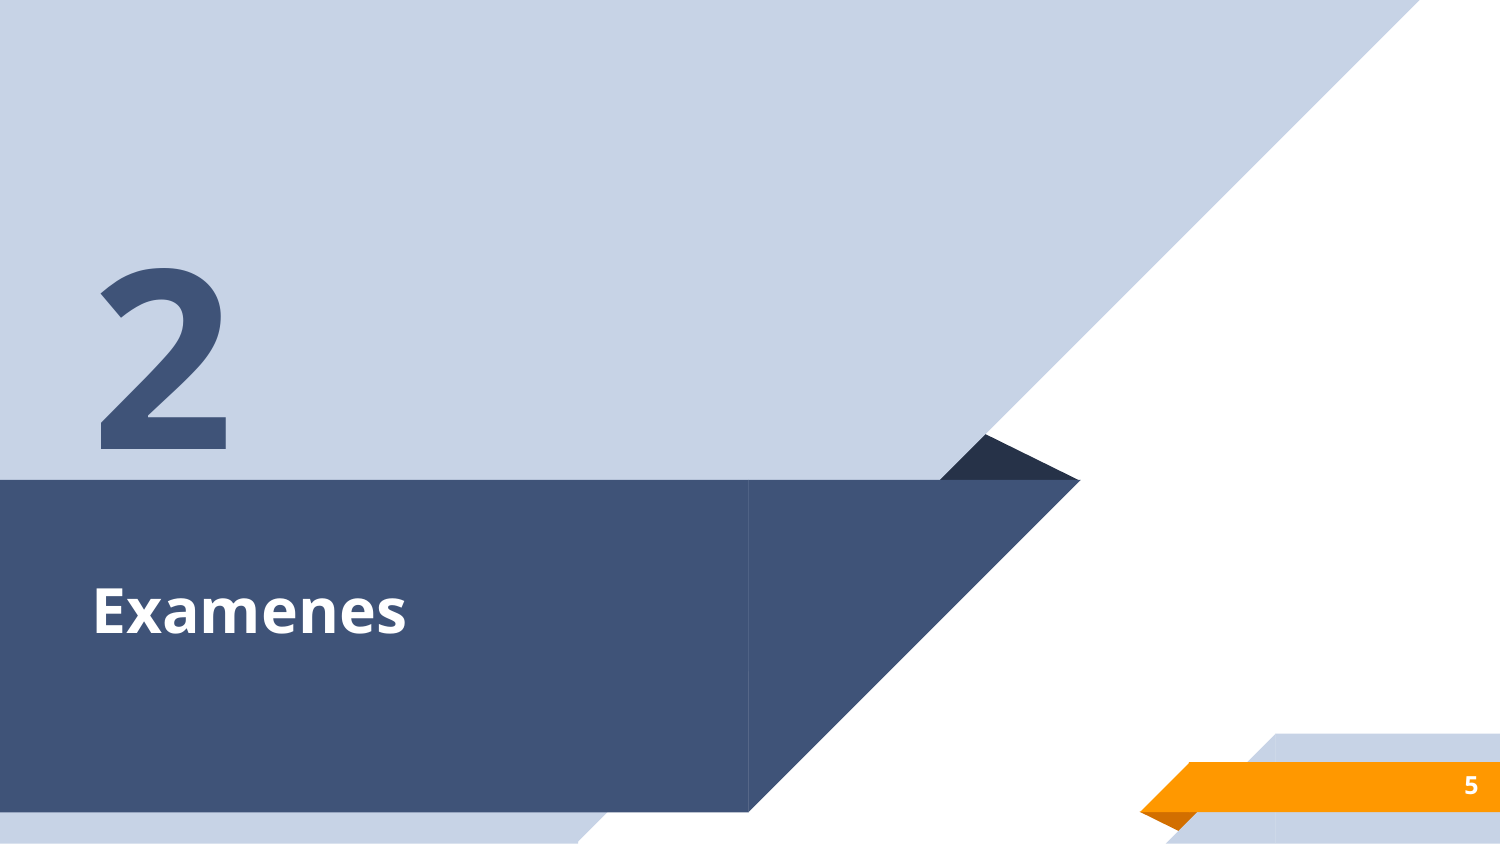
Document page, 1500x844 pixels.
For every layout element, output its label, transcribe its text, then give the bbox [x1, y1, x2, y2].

title Examenes [76, 470, 748, 662]
slide_number 5 [1249, 760, 1494, 813]
text_box 2 [76, 0, 434, 515]
